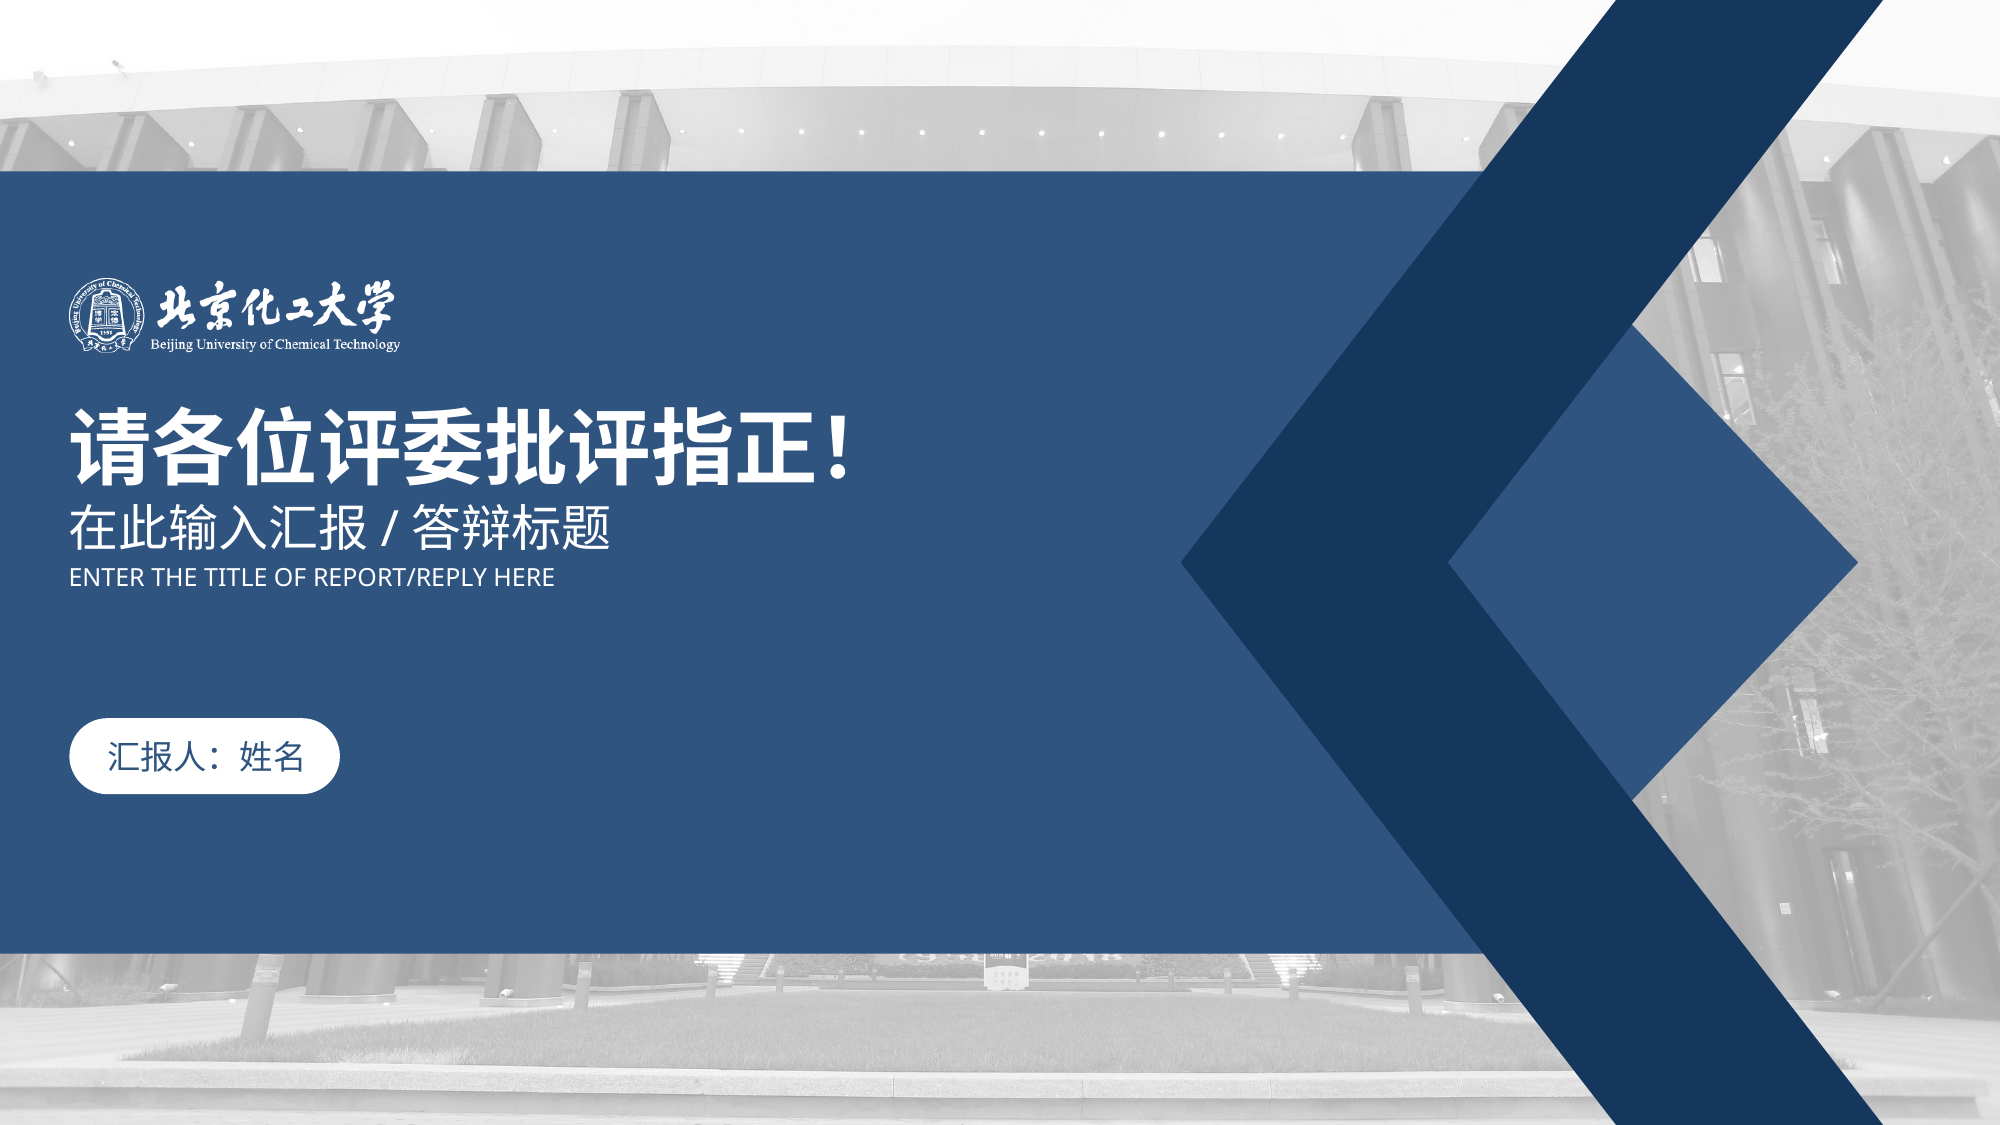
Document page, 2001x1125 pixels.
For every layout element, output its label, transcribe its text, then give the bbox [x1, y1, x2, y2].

text_box ENTER THE TITLE OF REPORT/REPLY HERE [57, 556, 879, 598]
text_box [69, 718, 340, 795]
text_box 请各位评委批评指正！ [57, 389, 1244, 501]
text_box 在此输入汇报/答辩标题 [57, 501, 944, 562]
picture [69, 278, 400, 353]
